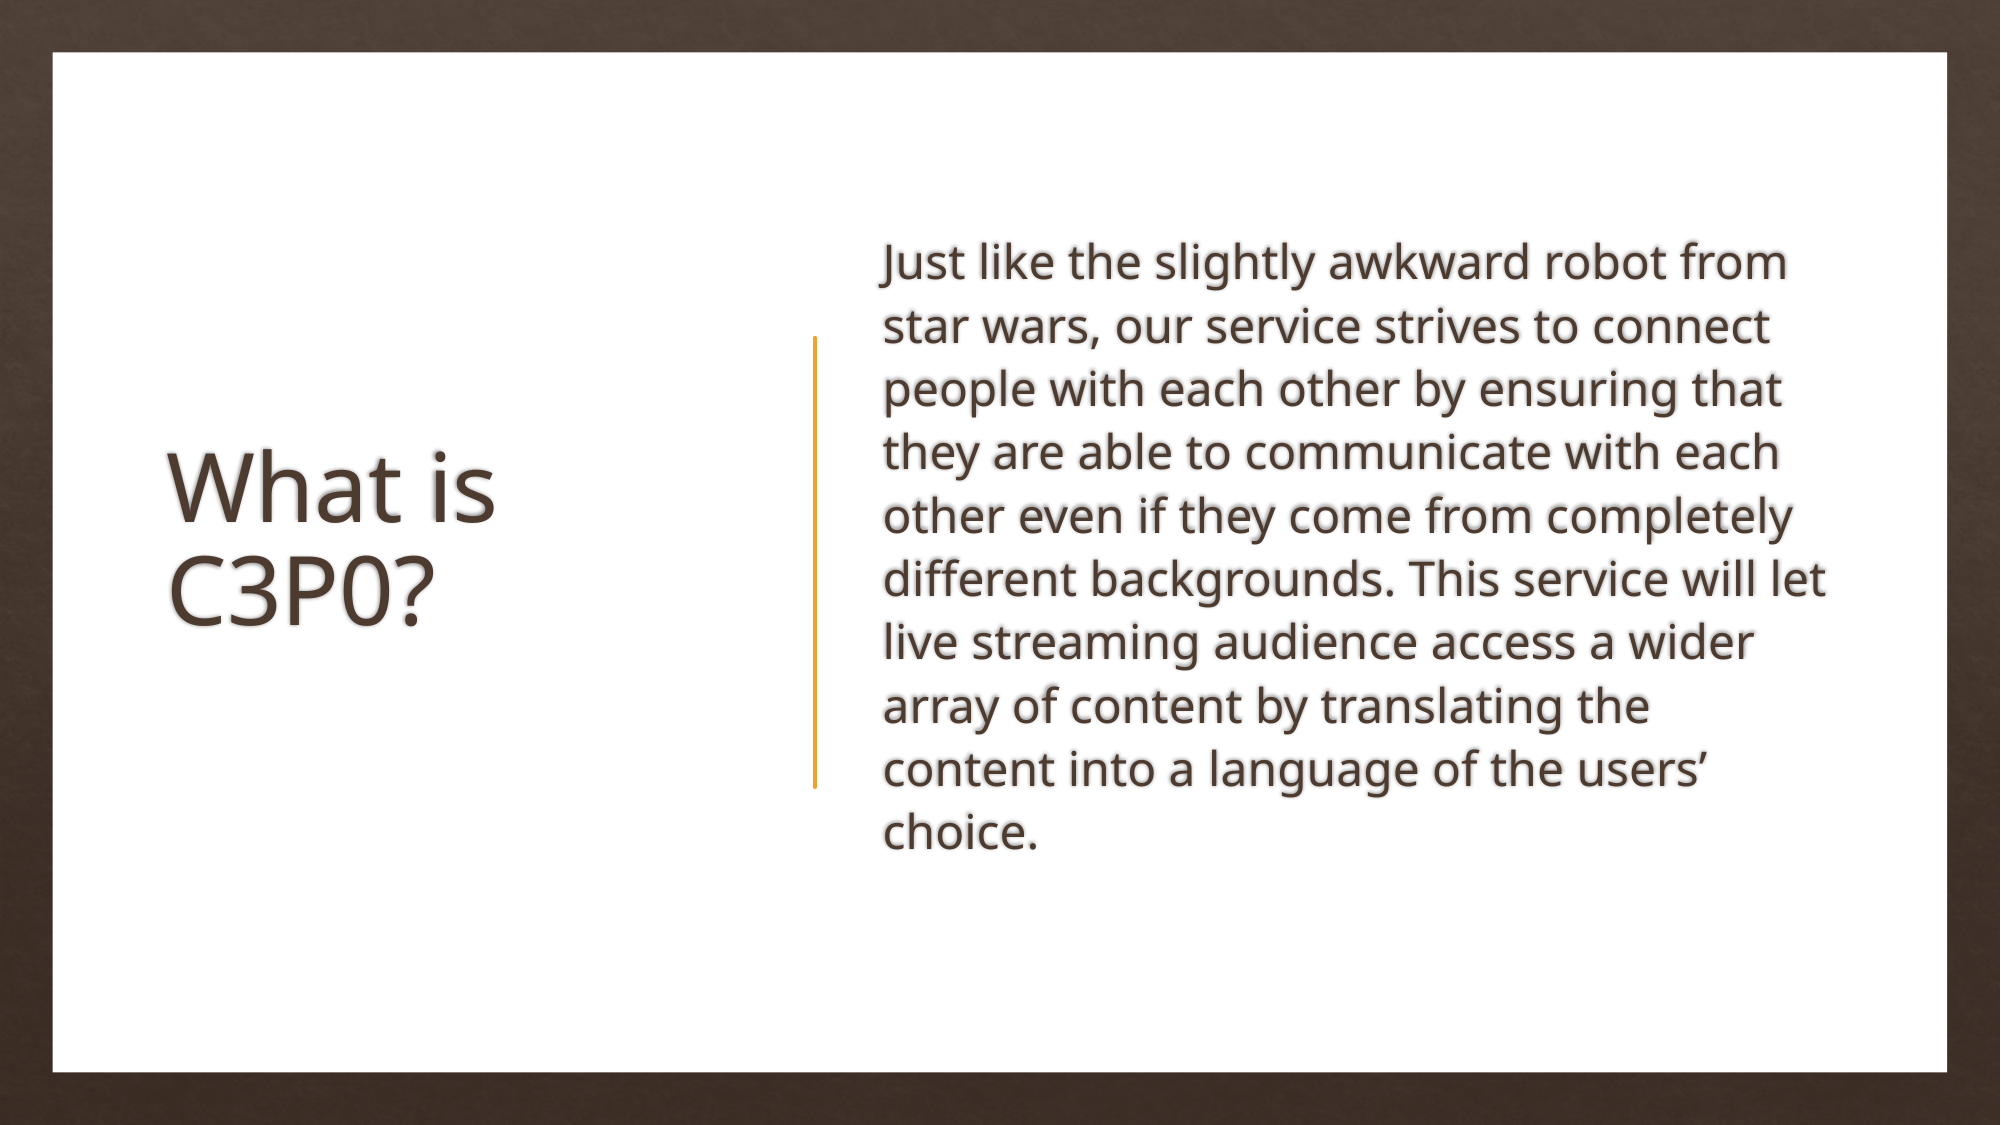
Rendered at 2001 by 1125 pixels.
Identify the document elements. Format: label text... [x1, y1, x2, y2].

title What is C3P0? [151, 167, 764, 918]
list Just like the slightly awkward robot from star wars, our service strives to connect people with each other by ensuring that they are able to communicate with each other even if they come from completely different backgrounds. This service will let live streaming audience access a wider array of content by translating the content into a language of the users’ choice. [861, 167, 1851, 918]
text_box [51, 51, 1948, 1074]
text_box [0, 0, 2000, 1125]
